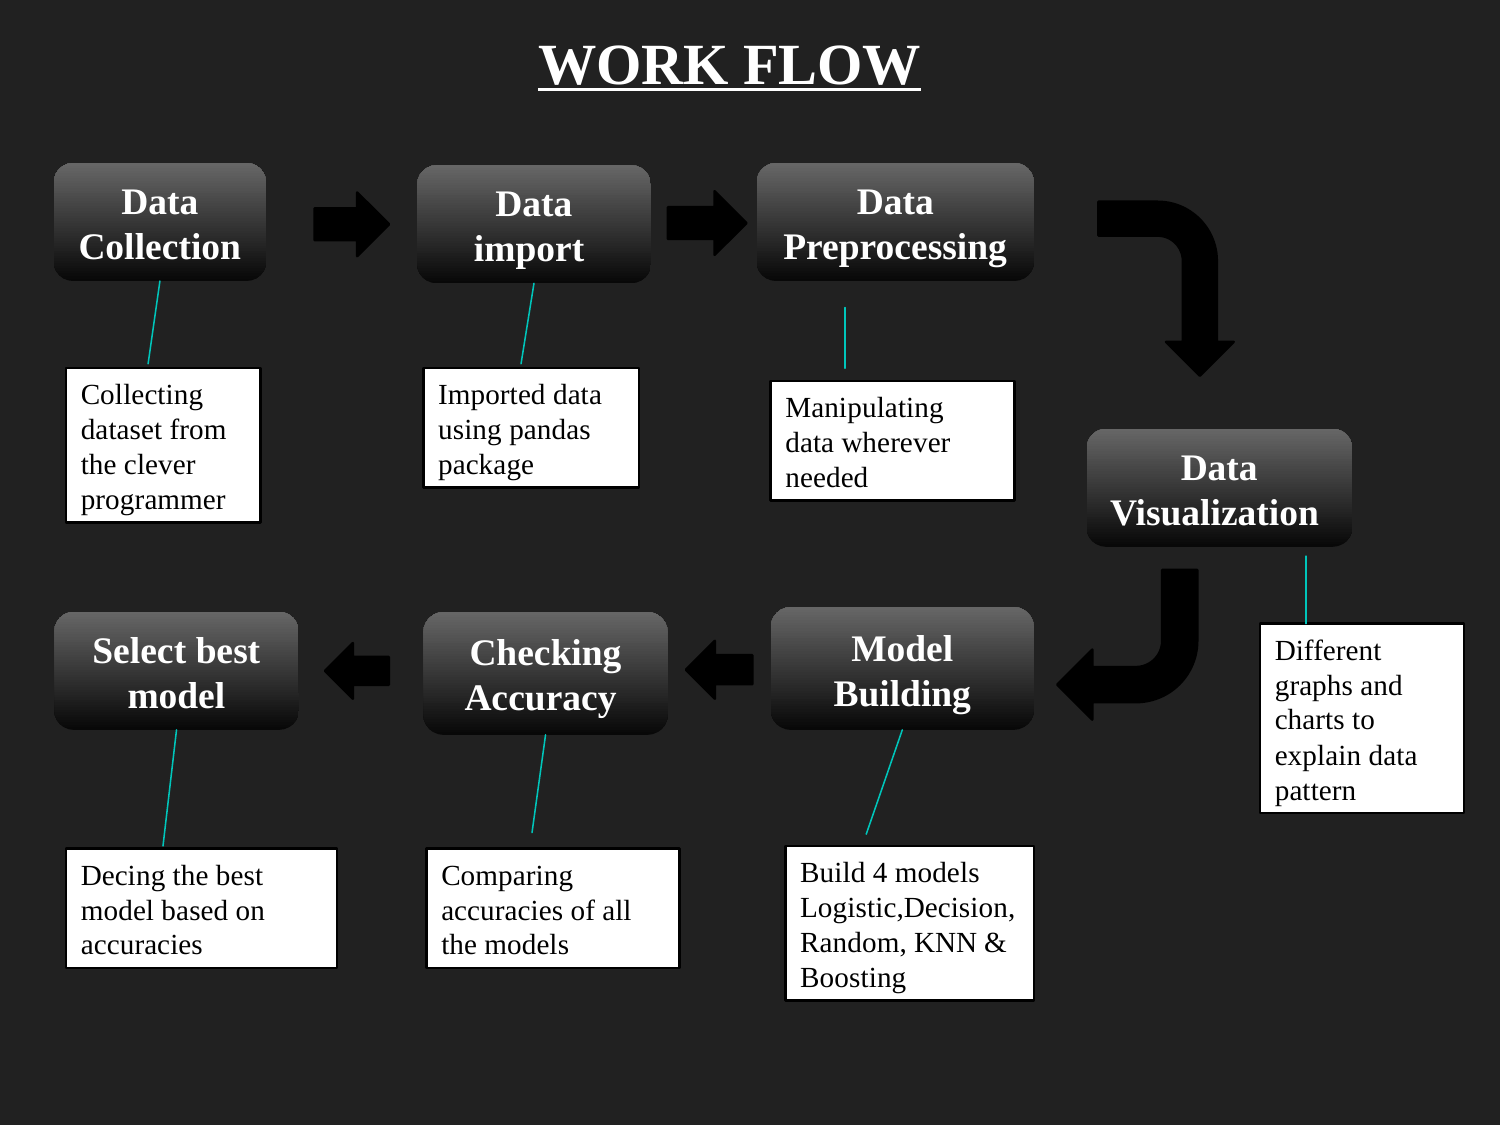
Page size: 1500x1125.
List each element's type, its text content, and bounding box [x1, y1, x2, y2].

text_box Imported data using pandas package [422, 367, 640, 489]
text_box [313, 191, 390, 258]
text_box [324, 641, 391, 700]
text_box Data Collection [53, 162, 267, 282]
text_box [685, 639, 754, 700]
text_box [1056, 568, 1199, 721]
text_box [531, 734, 546, 833]
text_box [865, 729, 903, 835]
text_box [666, 190, 748, 257]
text_box Select best model [54, 611, 299, 730]
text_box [147, 280, 161, 364]
text_box Data Visualization [1086, 428, 1353, 547]
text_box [520, 283, 535, 364]
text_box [162, 729, 177, 847]
text_box Data import [417, 165, 651, 284]
text_box Data Preprocessing [756, 162, 1034, 282]
text_box WORK FLOW [464, 18, 995, 104]
text_box Different graphs and charts to explain data pattern [1259, 622, 1465, 814]
text_box Checking Accuracy [423, 611, 668, 735]
text_box Manipulating data wherever needed [769, 380, 1016, 502]
text_box Build 4 models Logistic,Decision,Random, KNN & Boosting [784, 845, 1035, 1002]
text_box [1097, 200, 1235, 377]
text_box Decing the best model based on accuracies [65, 847, 338, 969]
text_box Comparing accuracies of all the models [425, 847, 681, 969]
text_box Collecting dataset from the clever programmer [65, 367, 262, 524]
text_box Model Building [770, 606, 1034, 730]
